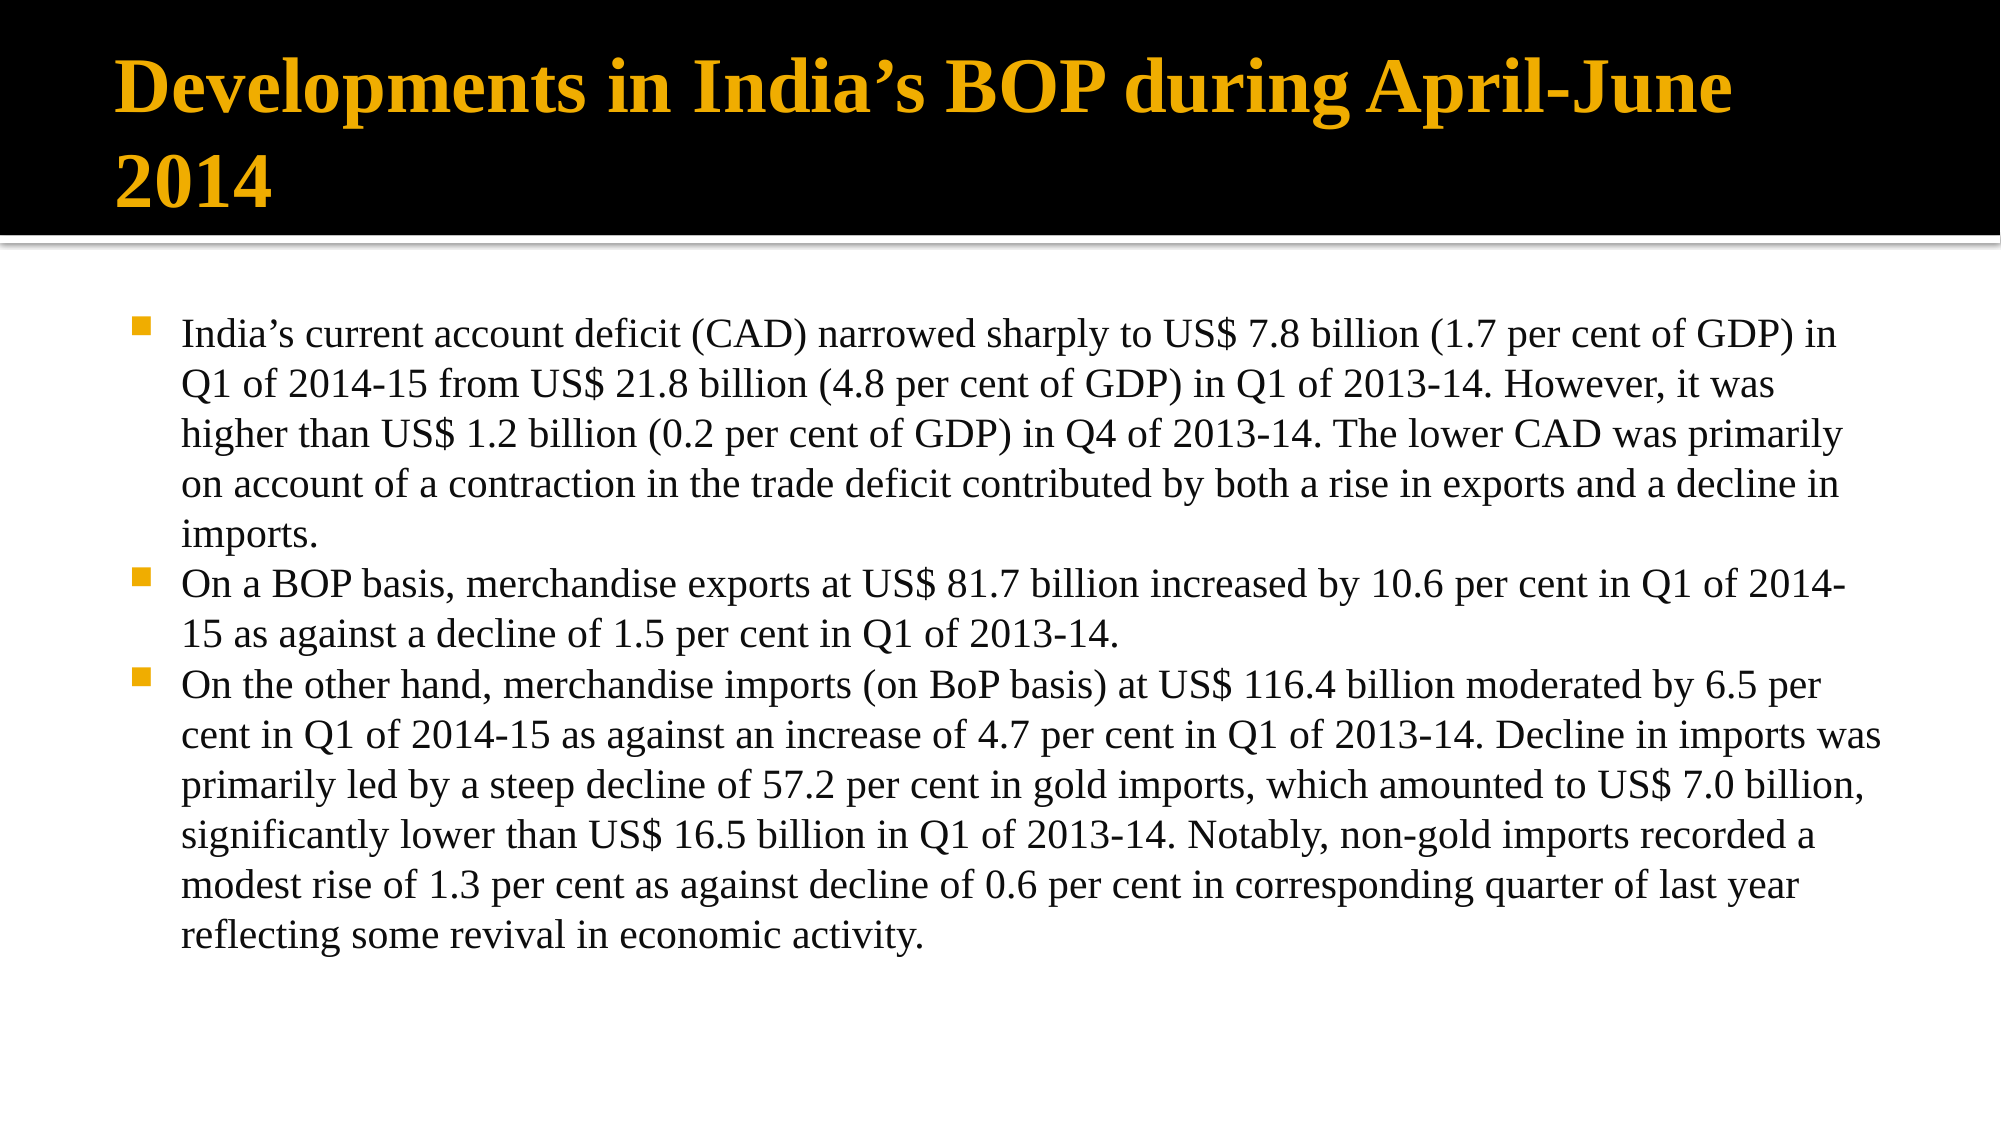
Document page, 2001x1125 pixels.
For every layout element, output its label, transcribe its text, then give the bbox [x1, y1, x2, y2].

list India’s current account deficit (CAD) narrowed sharply to US$ 7.8 billion (1.7 per cent of GDP) in Q1 of 2014-15 from US$ 21.8 billion (4.8 per cent of GDP) in Q1 of 2013-14. However, it was higher than US$ 1.2 billion (0.2 per cent of GDP) in Q4 of 2013-14. The lower CAD was primarily on account of a contraction in the trade deficit contributed by both a rise in exports and a decline in imports. On a BOP basis, merchandise exports at US$ 81.7 billion increased by 10.6 per cent in Q1 of 2014-15 as against a decline of 1.5 per cent in Q1 of 2013-14. On the other hand, merchandise imports (on BoP basis) at US$ 116.4 billion moderated by 6.5 per cent in Q1 of 2014-15 as against an increase of 4.7 per cent in Q1 of 2013-14. Decline in imports was primarily led by a steep decline of 57.2 per cent in gold imports, which amounted to US$ 7.0 billion, significantly lower than US$ 16.5 billion in Q1 of 2013-14. Notably, non-gold imports recorded a modest rise of 1.3 per cent as against decline of 0.6 per cent in corresponding quarter of last year reflecting some revival in economic activity. [99, 291, 1900, 1050]
title Developments in India’s BOP during April-June 2014 [99, 25, 1900, 231]
